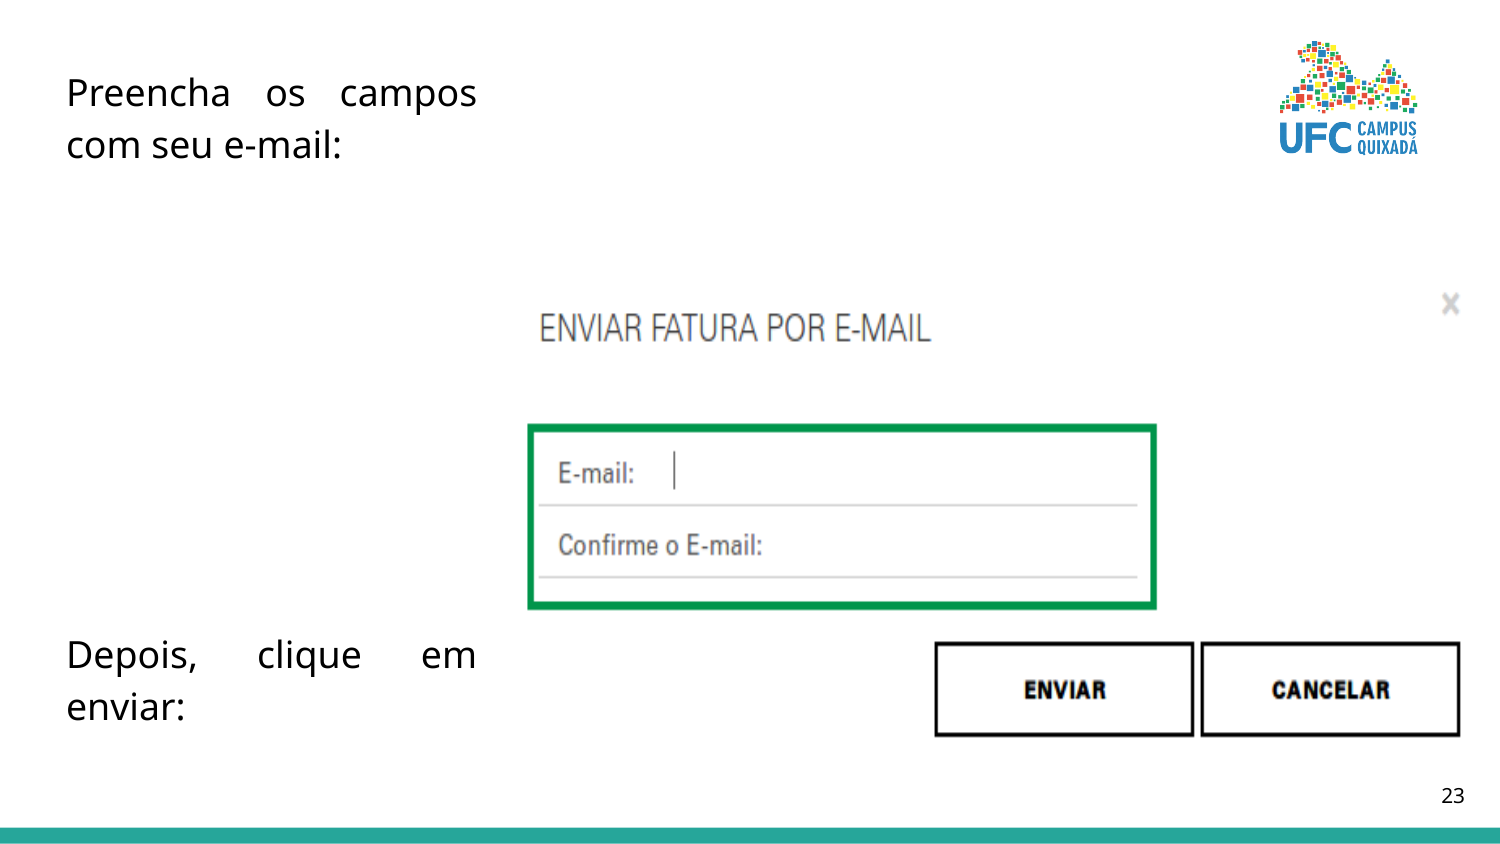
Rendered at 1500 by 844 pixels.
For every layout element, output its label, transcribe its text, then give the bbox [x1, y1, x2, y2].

picture [518, 255, 1481, 766]
slide_number ‹#› [1389, 771, 1480, 830]
picture [1236, 19, 1456, 175]
list Preencha os campos com seu e-mail: Depois, clique em enviar: [51, 47, 493, 765]
